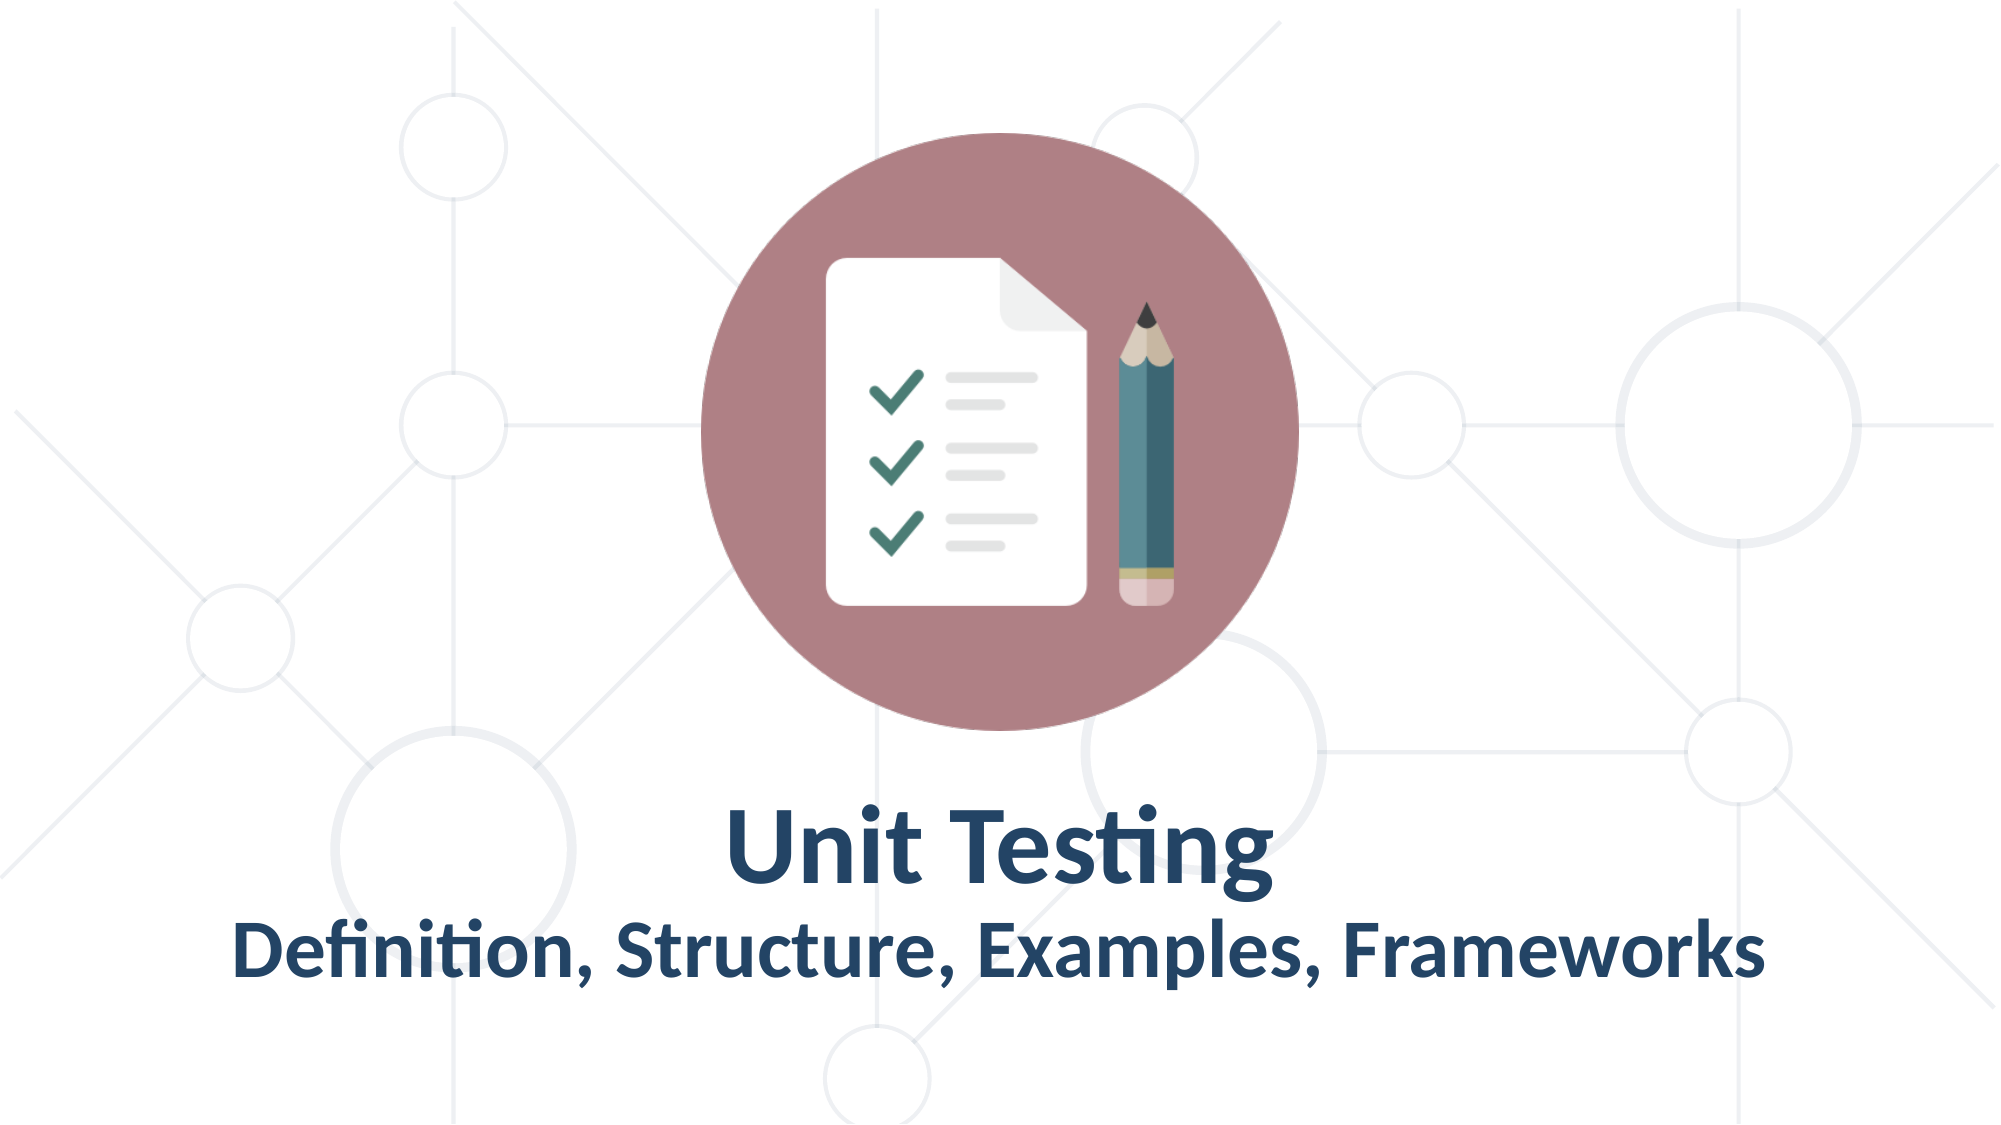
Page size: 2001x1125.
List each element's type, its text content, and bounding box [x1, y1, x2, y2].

list Unit Testing [100, 771, 1900, 898]
list Definition, Structure, Examples, Frameworks [100, 900, 1900, 983]
picture [700, 132, 1300, 732]
